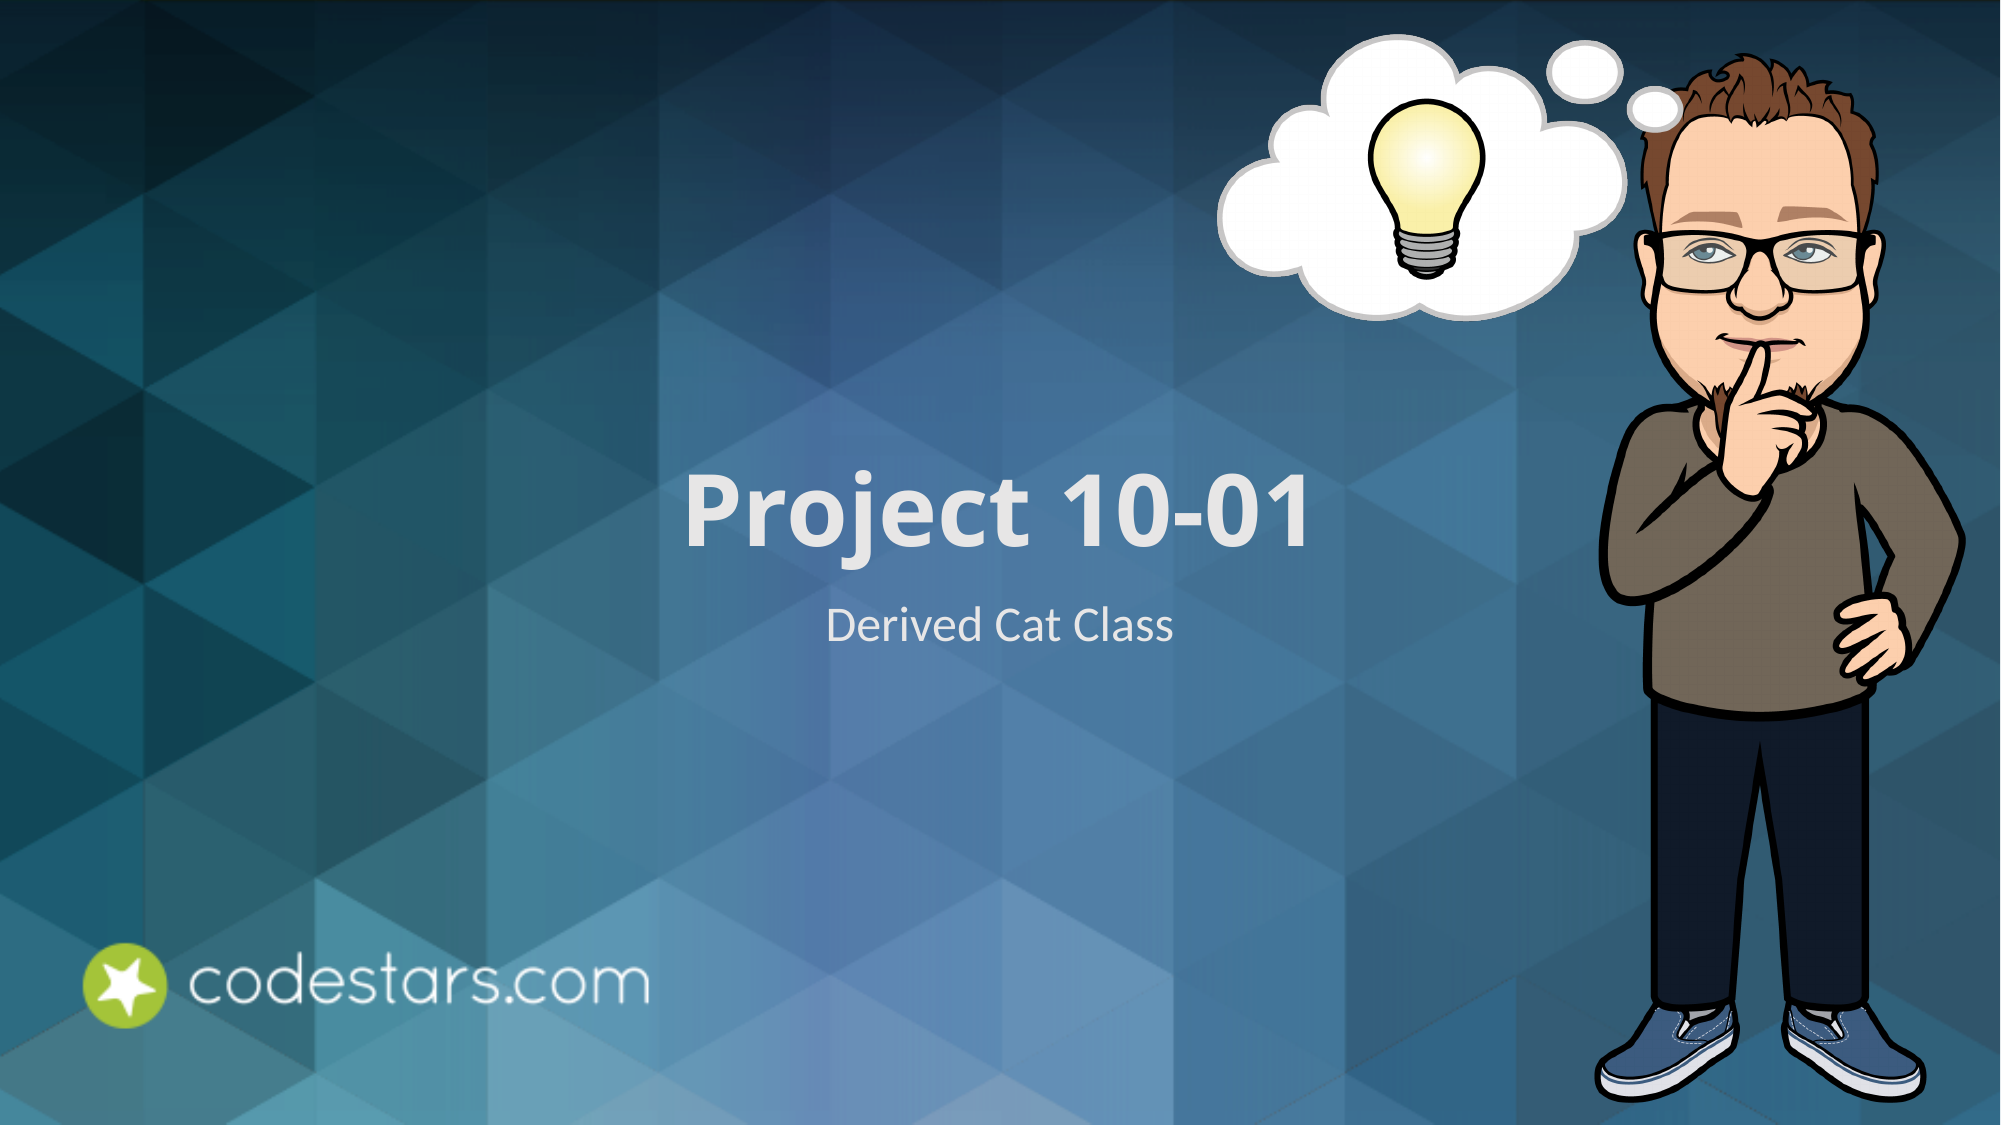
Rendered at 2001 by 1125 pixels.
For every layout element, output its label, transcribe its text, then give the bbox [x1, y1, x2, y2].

subtitle Derived Cat Class [249, 590, 1153, 863]
title Project 10-01 [249, 184, 1153, 576]
picture [0, 0, 2001, 1125]
